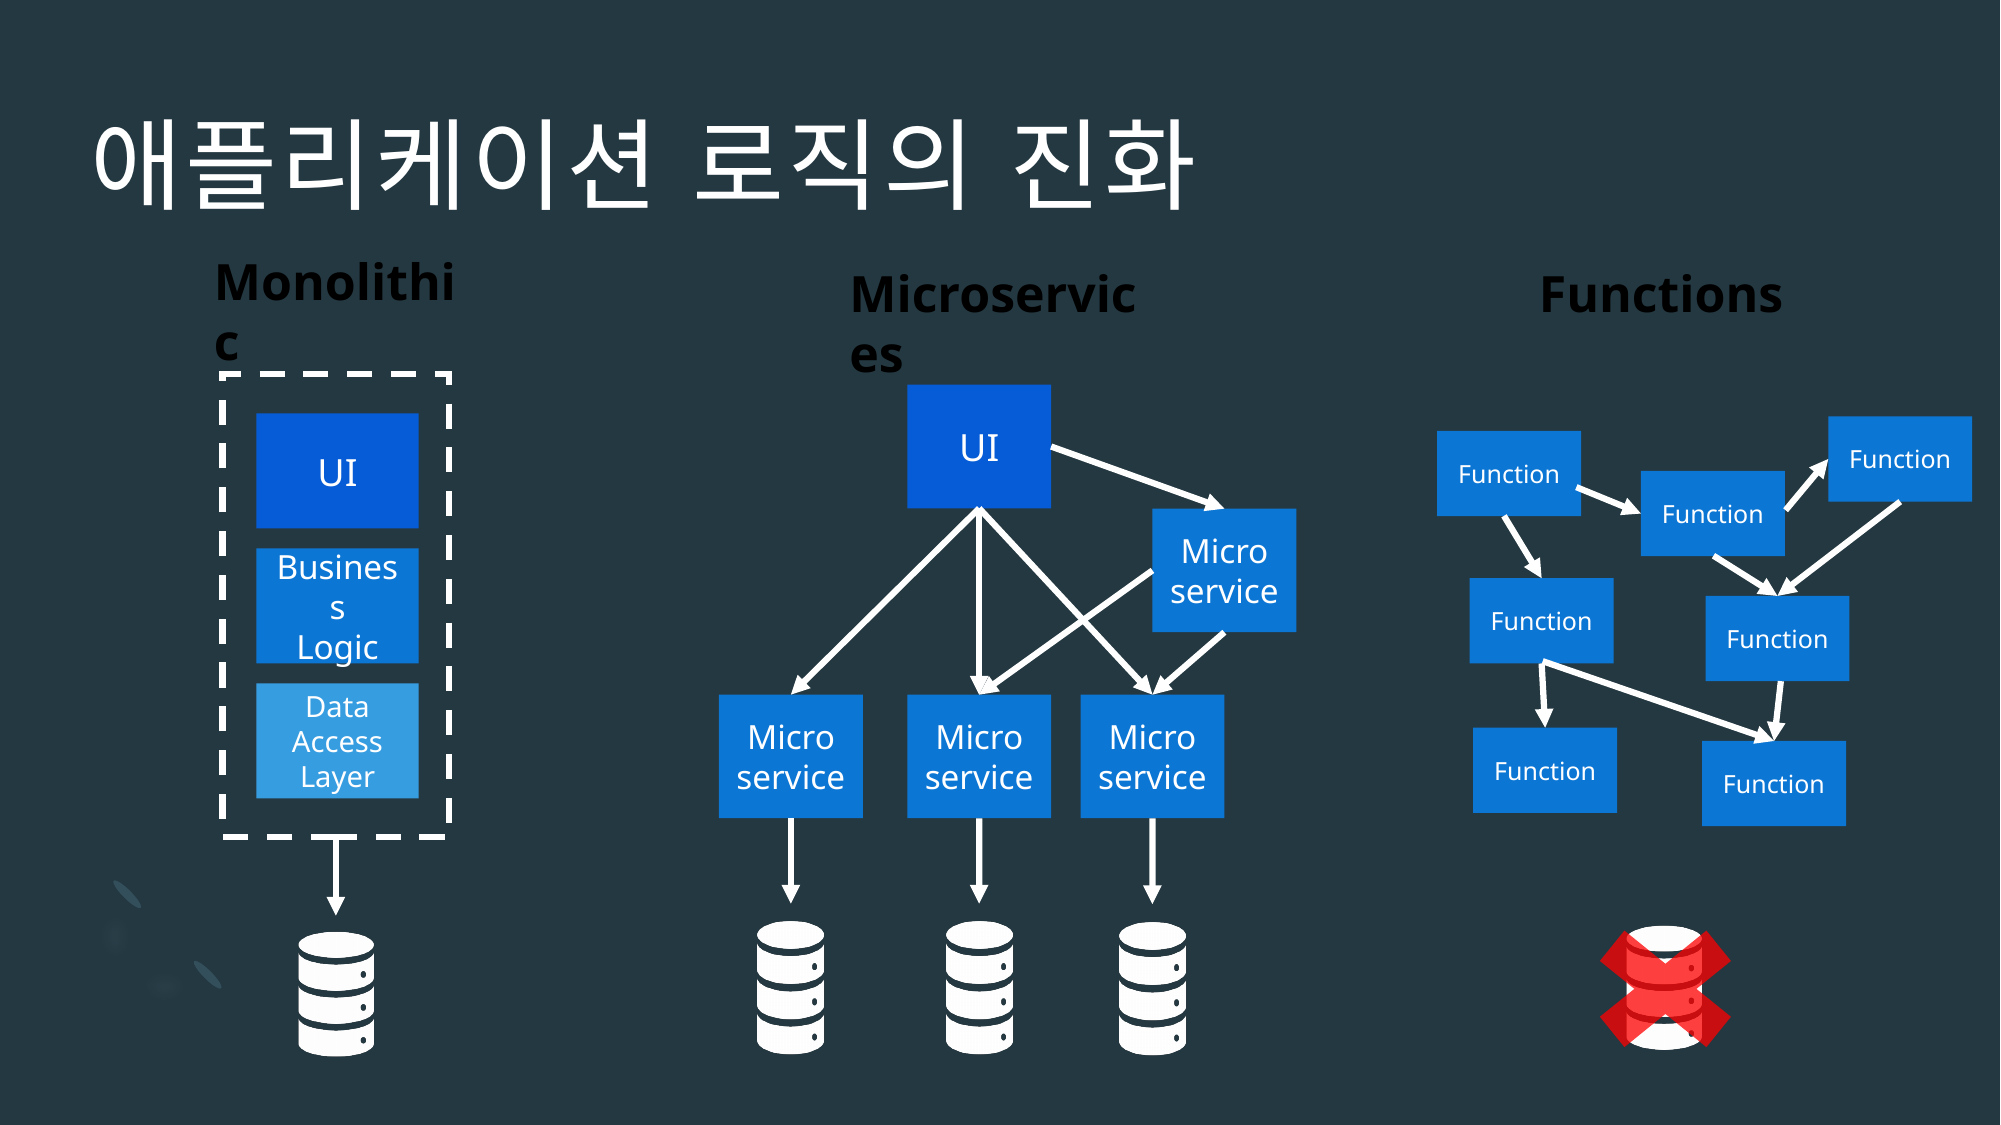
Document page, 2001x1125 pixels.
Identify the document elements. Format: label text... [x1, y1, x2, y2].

text_box Functions [1524, 255, 1856, 329]
text_box Function [1701, 740, 1847, 827]
text_box [1728, 1013, 1733, 1023]
text_box Function [1704, 595, 1850, 682]
text_box Function [1640, 470, 1785, 557]
text_box Function [1472, 727, 1618, 814]
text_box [1777, 501, 1901, 596]
title 애플리케이션 로직의 진화 [90, 90, 1910, 309]
picture [1599, 909, 1729, 1067]
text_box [1713, 555, 1777, 596]
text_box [1576, 487, 1641, 514]
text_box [1503, 515, 1542, 579]
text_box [1774, 681, 1781, 741]
text_box Function [1469, 577, 1615, 664]
text_box [1728, 955, 1733, 965]
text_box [1542, 661, 1774, 741]
text_box Function [1827, 415, 1973, 503]
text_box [1785, 458, 1829, 501]
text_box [718, 255, 1297, 1073]
text_box Function [1436, 430, 1582, 517]
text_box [199, 243, 476, 1073]
